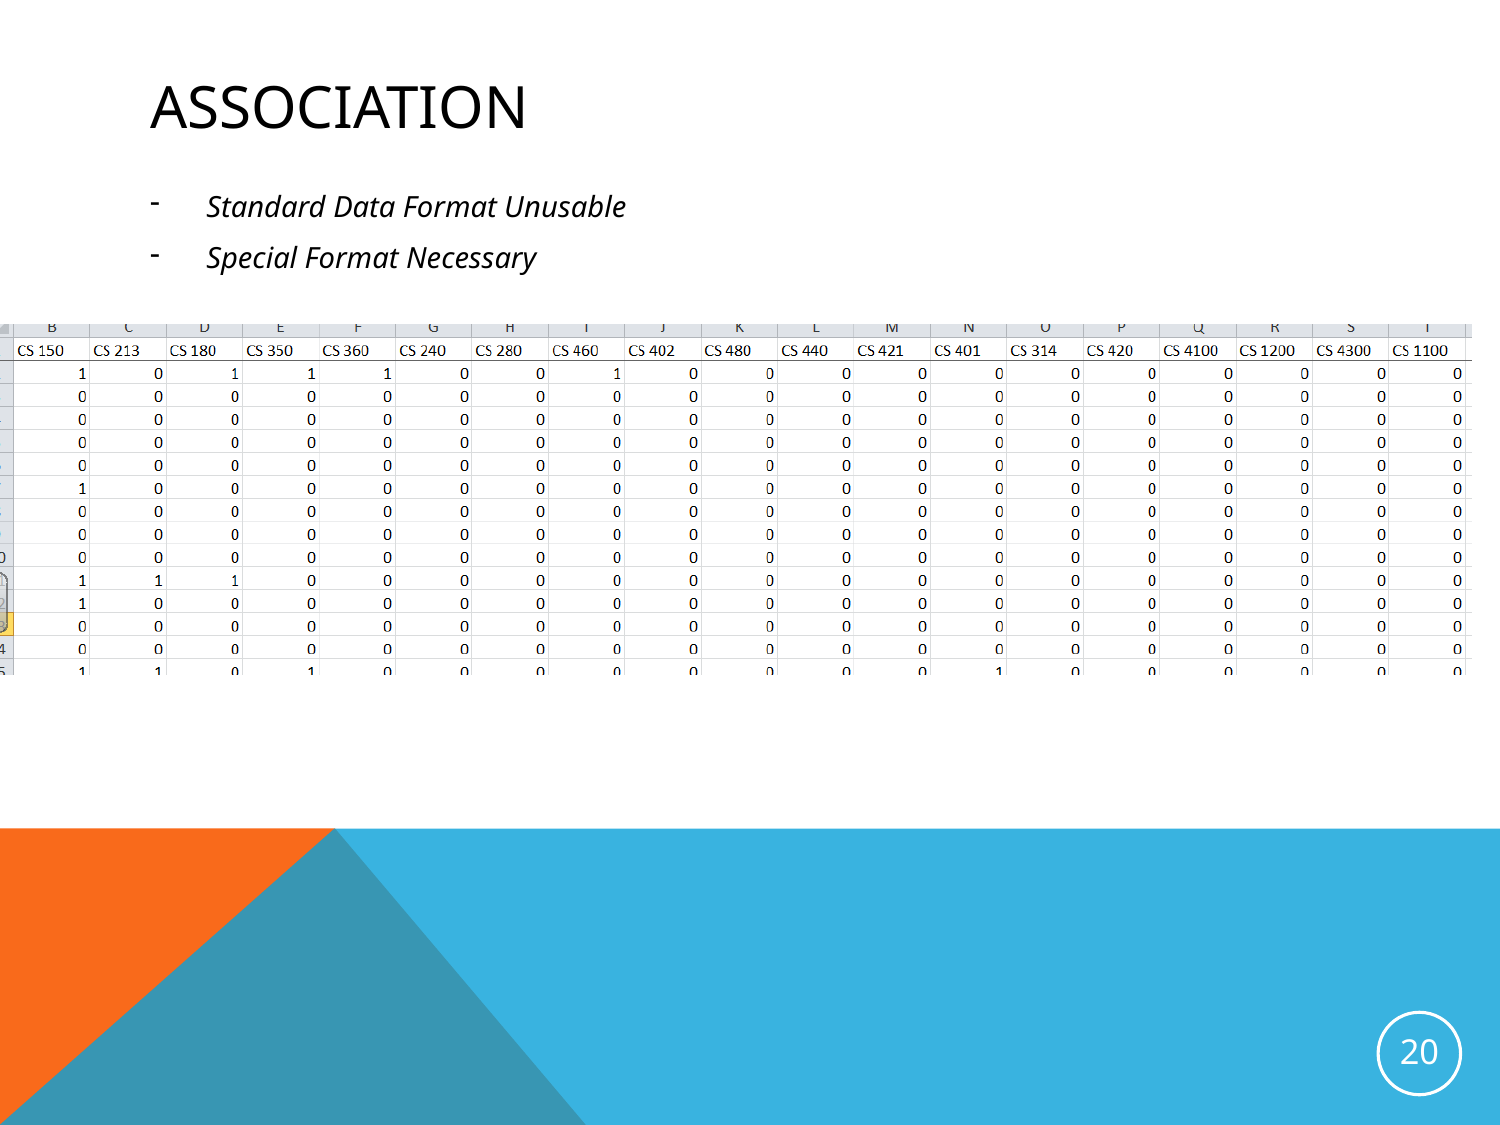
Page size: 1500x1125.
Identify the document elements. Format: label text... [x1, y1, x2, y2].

slide_number 20 [1376, 1010, 1463, 1097]
picture [0, 324, 1472, 676]
list Standard Data Format Unusable Special Format Necessary [135, 180, 1400, 300]
title Association [135, 60, 1369, 150]
